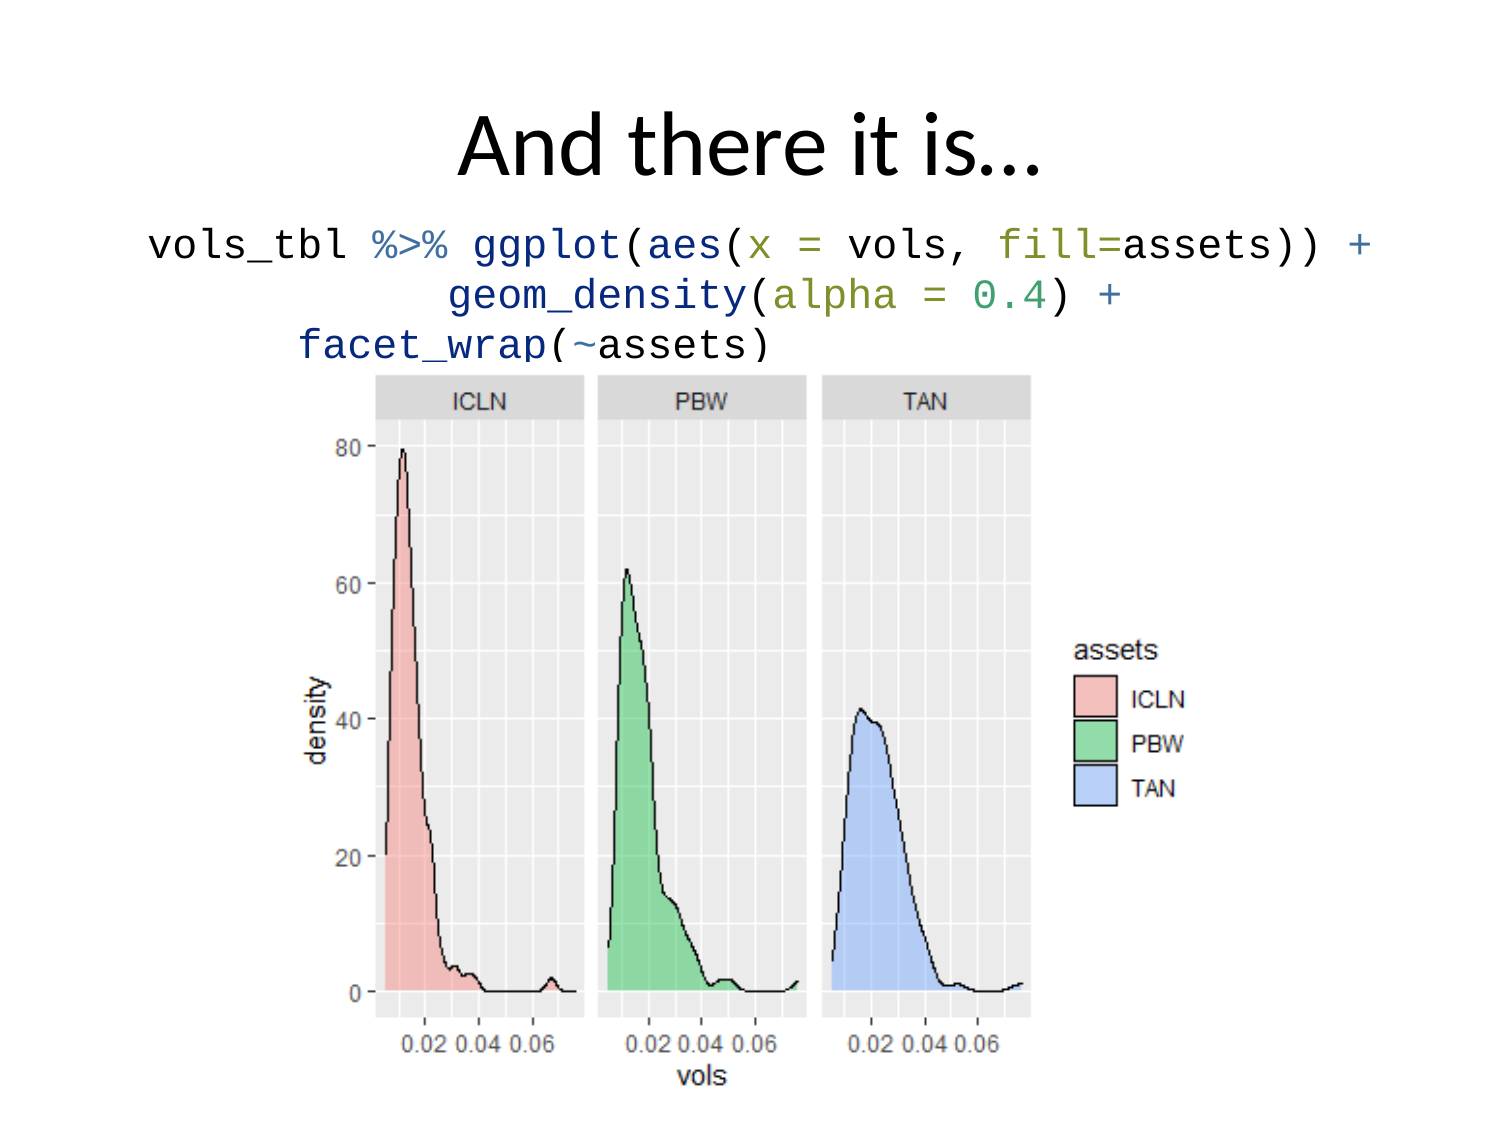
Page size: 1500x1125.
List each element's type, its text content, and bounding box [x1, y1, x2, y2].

picture [287, 362, 1215, 1105]
title And there it is… [75, 45, 1425, 233]
list vols_tbl %>% ggplot(aes(x = vols, fill=assets)) + geom_density(alpha = 0.4) + facet_wrap(~assets) [76, 209, 1427, 383]
